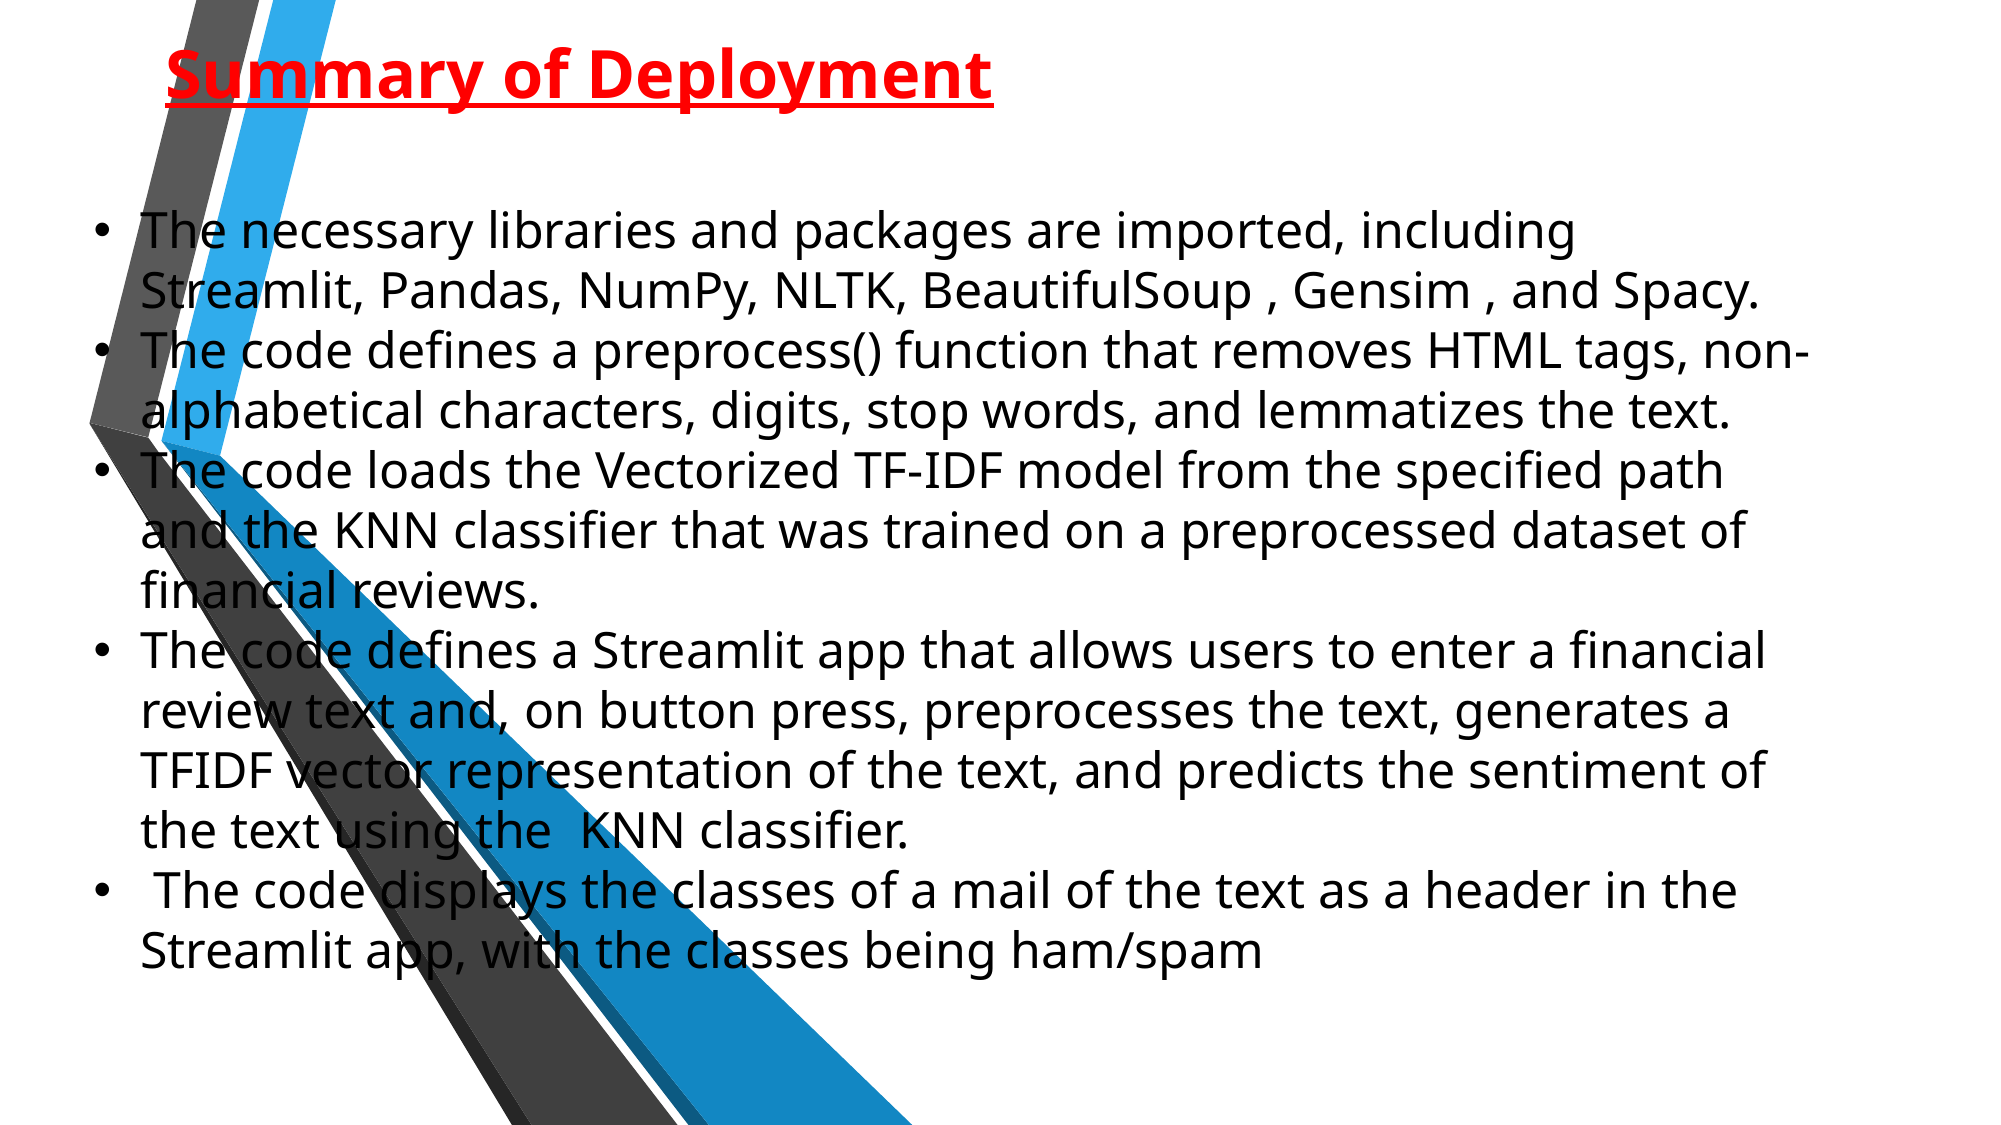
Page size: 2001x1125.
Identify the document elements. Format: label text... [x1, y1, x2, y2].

text_box The necessary libraries and packages are imported, including Streamlit, Pandas, NumPy, NLTK, BeautifulSoup , Gensim , and Spacy. The code defines a preprocess() function that removes HTML tags, non-alphabetical characters, digits, stop words, and lemmatizes the text. The code loads the Vectorized TF-IDF model from the specified path and the KNN classifier that was trained on a preprocessed dataset of financial reviews. The code defines a Streamlit app that allows users to enter a financial review text and, on button press, preprocesses the text, generates a TFIDF vector representation of the text, and predicts the sentiment of the text using the KNN classifier. The code displays the classes of a mail of the text as a header in the Streamlit app, with the classes being ham/spam [78, 191, 1829, 987]
text_box Summary of Deployment [150, 24, 1182, 119]
